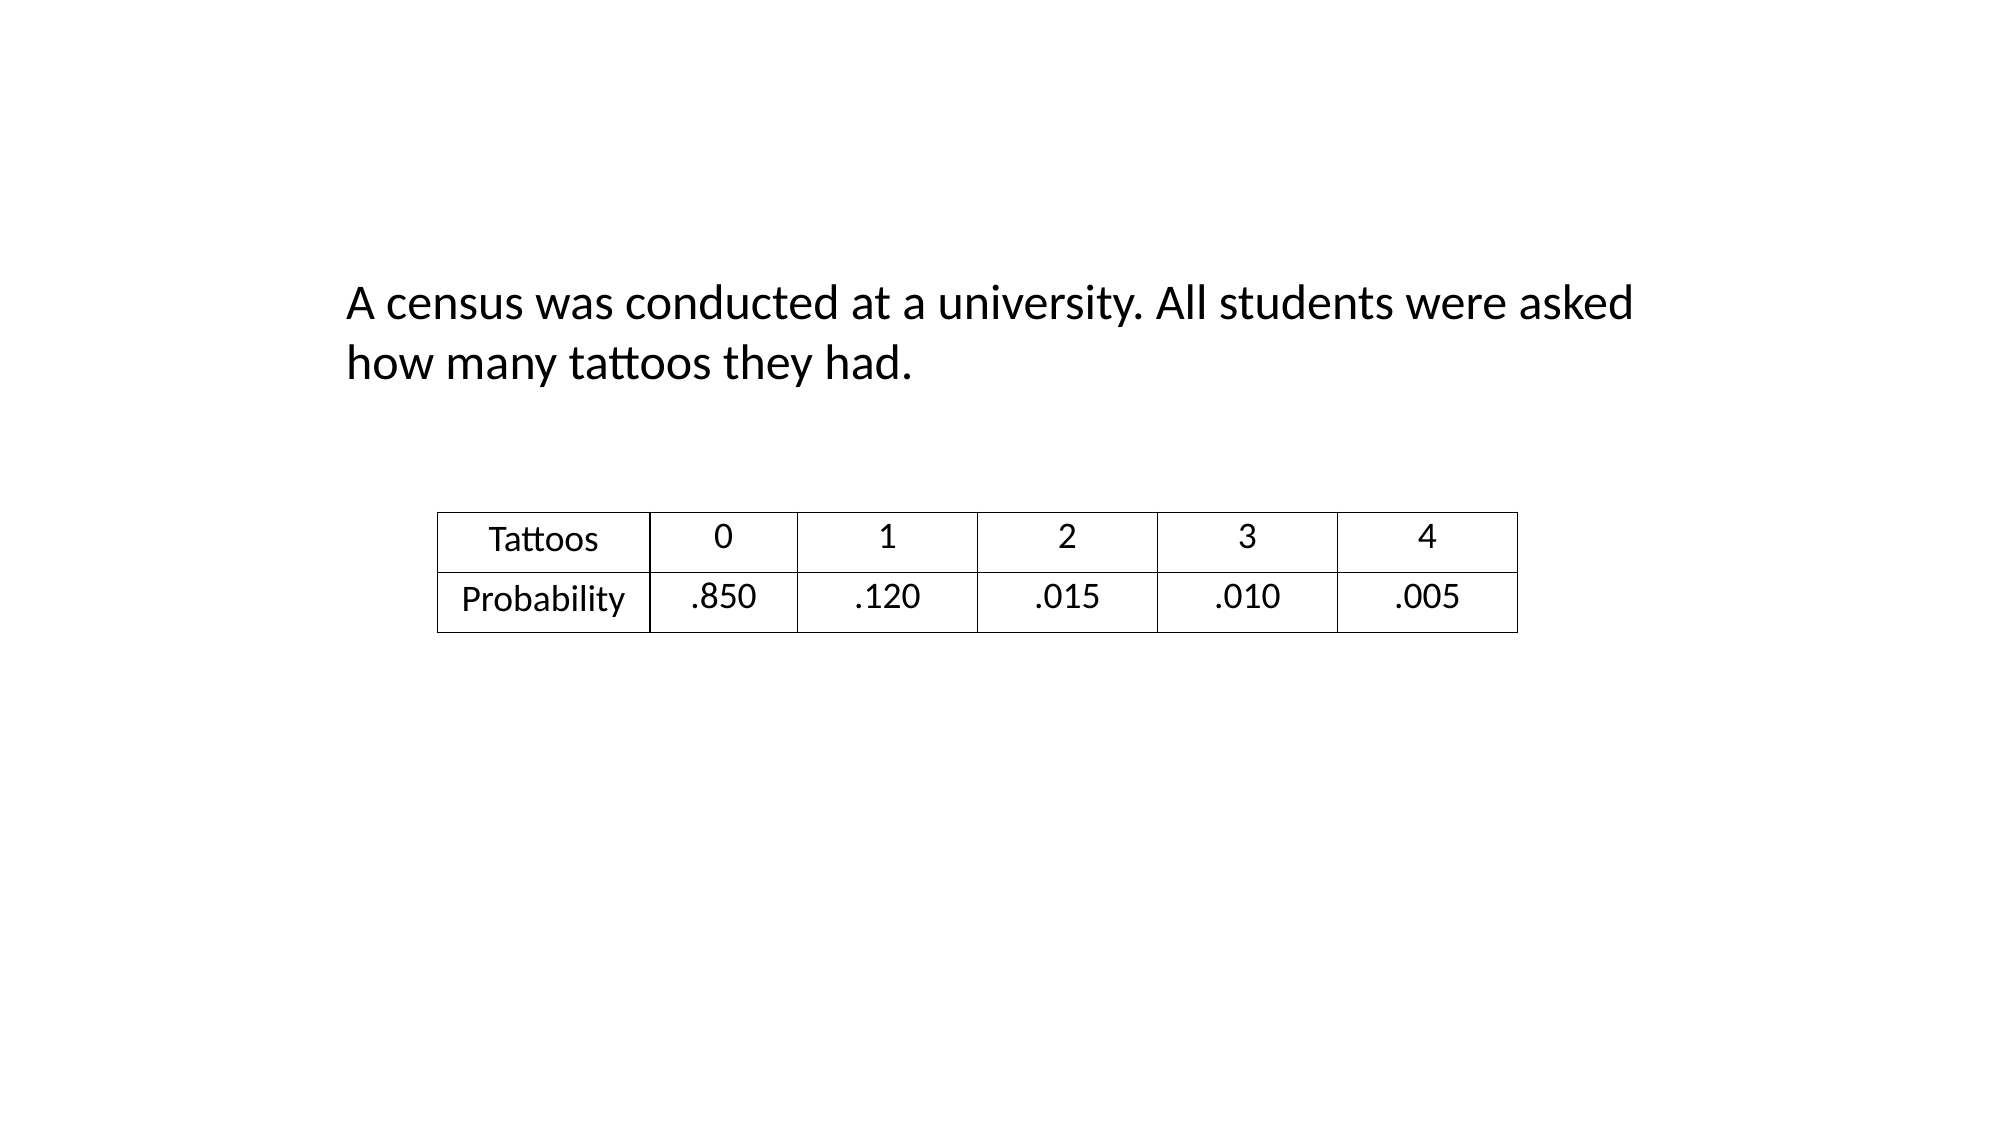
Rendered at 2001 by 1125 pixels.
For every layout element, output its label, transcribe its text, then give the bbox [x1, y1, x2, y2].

table_cell .120 [798, 573, 977, 632]
table_header 1 [798, 513, 977, 572]
text_box A census was conducted at a university. All students were asked how many tattoos they had. [331, 262, 1744, 398]
table_header Tattoos [438, 513, 649, 572]
table_header 3 [1158, 513, 1337, 572]
table_header 0 [651, 513, 797, 572]
table_cell .010 [1158, 573, 1337, 632]
table_cell Probability [438, 573, 649, 632]
table_cell .005 [1338, 573, 1517, 632]
table_header 2 [978, 513, 1157, 572]
table_header 4 [1338, 513, 1517, 572]
table_cell .015 [978, 573, 1157, 632]
table_cell .850 [651, 573, 797, 632]
